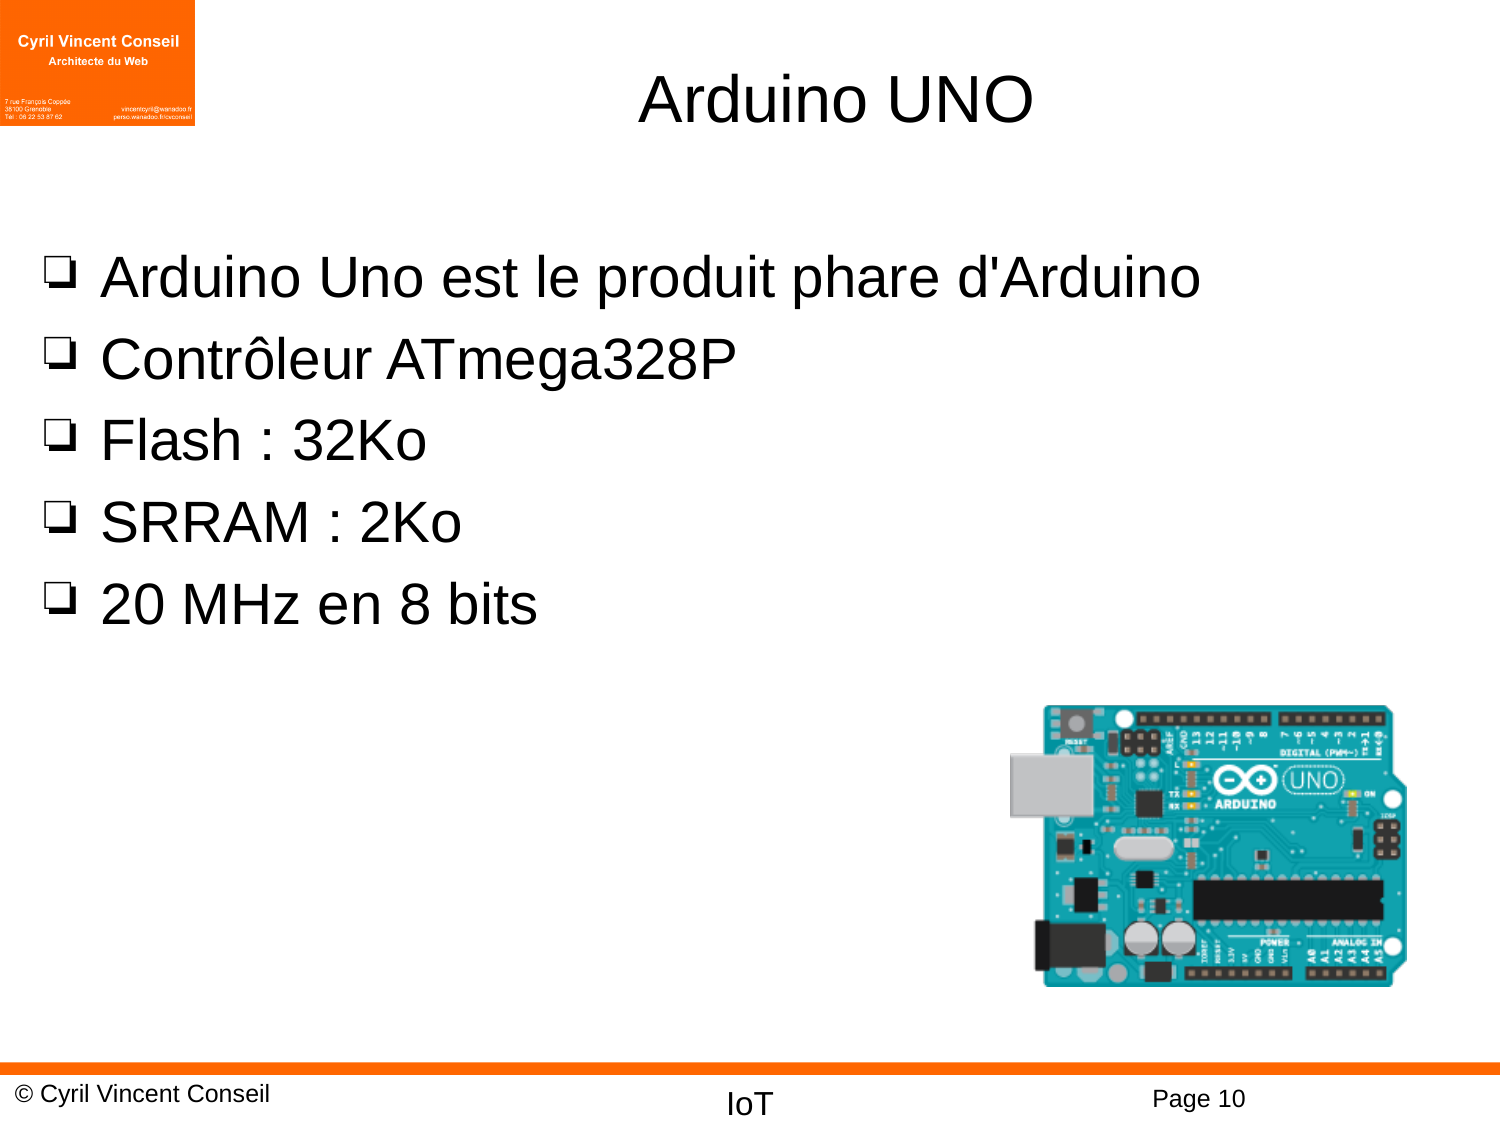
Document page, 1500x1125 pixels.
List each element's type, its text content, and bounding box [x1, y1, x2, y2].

title Arduino UNO [194, 2, 1480, 190]
list Arduino Uno est le produit phare d'Arduino Contrôleur ATmega328P Flash : 32Ko SRRAM : 2Ko 20 MHz en 8 bits [29, 231, 1468, 1059]
picture [1009, 703, 1407, 988]
picture [0, 0, 195, 126]
